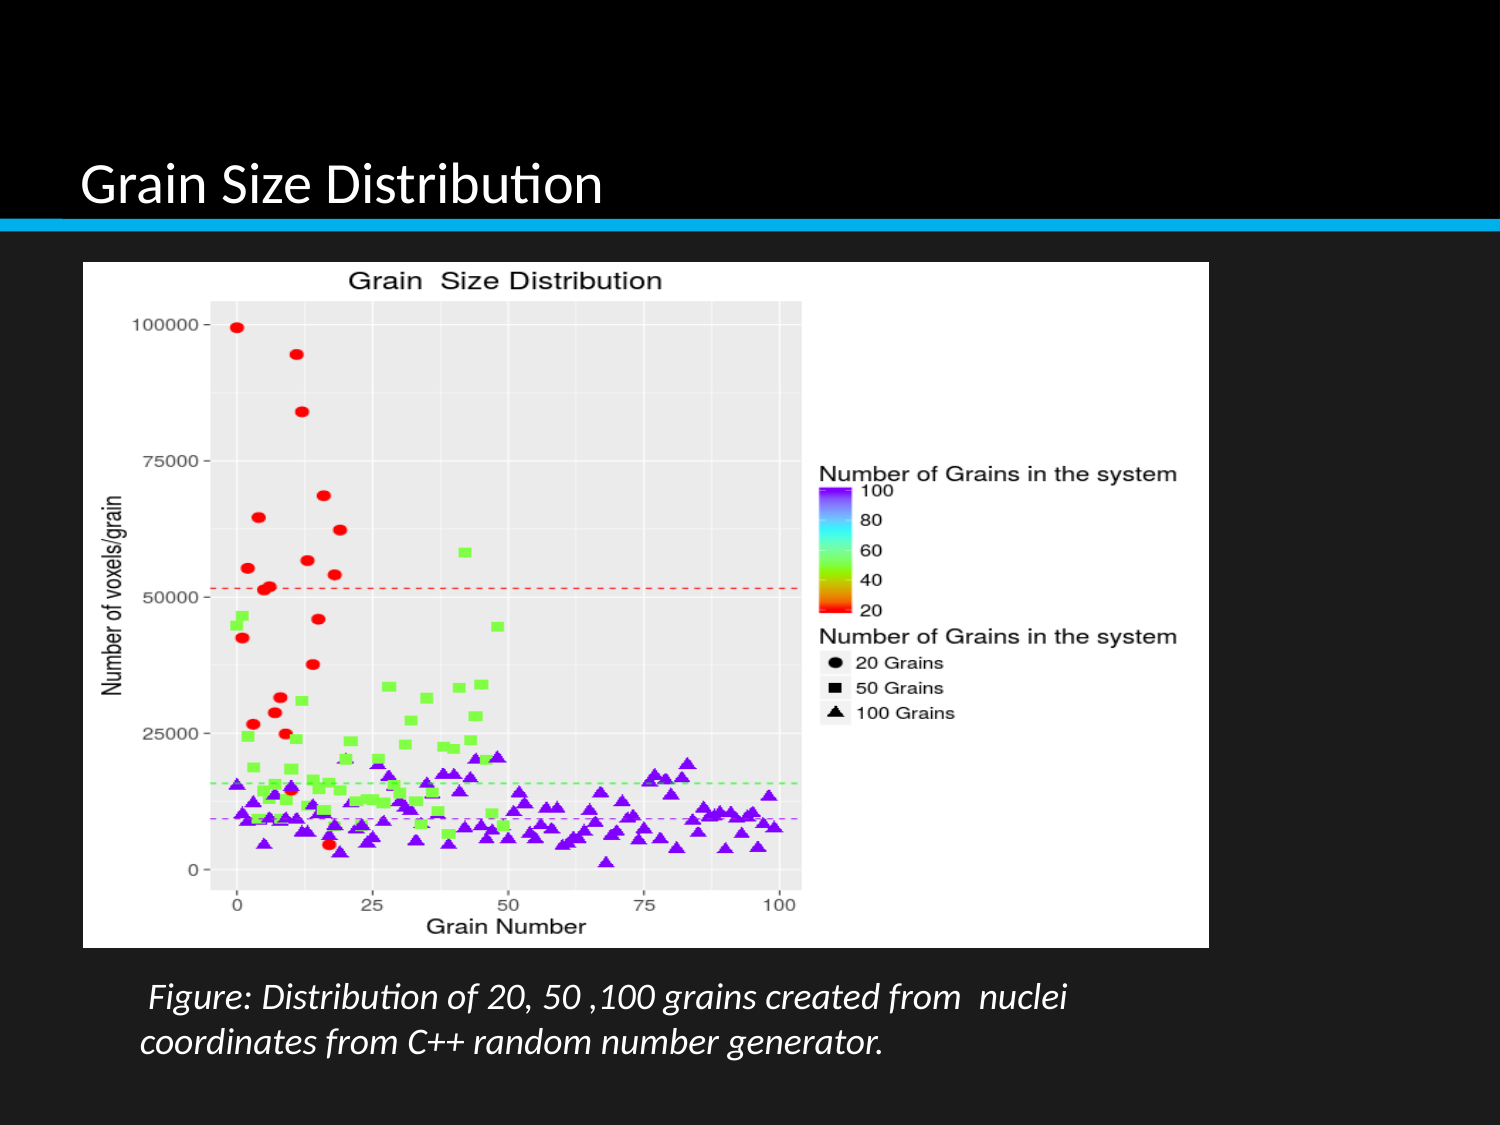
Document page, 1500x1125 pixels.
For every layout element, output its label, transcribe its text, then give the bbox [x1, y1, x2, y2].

text_box Figure: Distribution of 20, 50 ,100 grains created from nuclei coordinates from C++ random number generator. [124, 964, 1238, 1070]
picture [83, 262, 1209, 948]
text_box Grain Size Distribution [66, 137, 620, 223]
